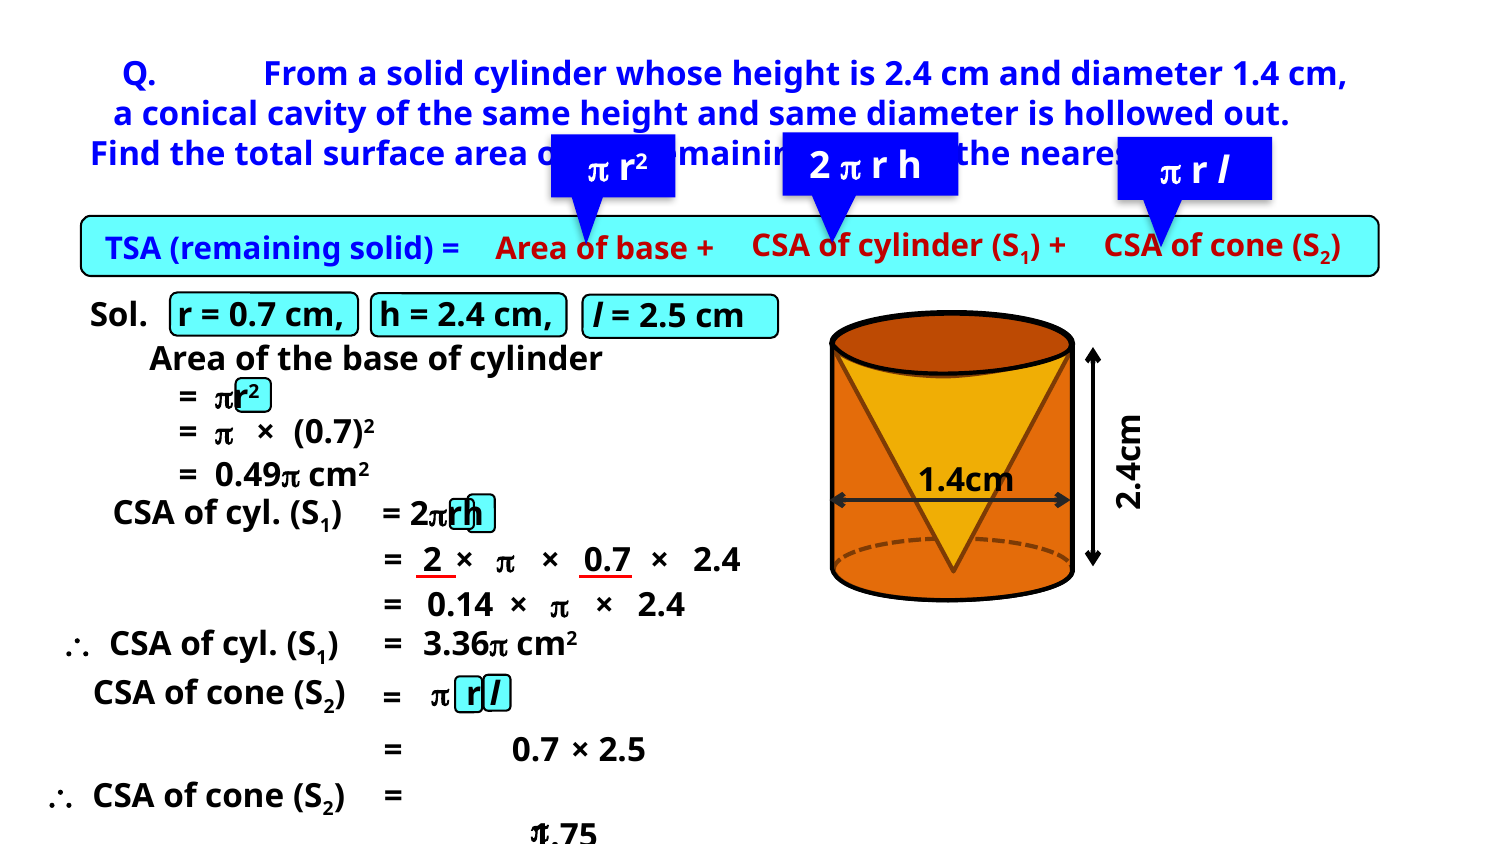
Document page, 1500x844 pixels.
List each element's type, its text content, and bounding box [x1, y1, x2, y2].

text_box Area of base + [463, 220, 694, 273]
text_box = [368, 668, 464, 763]
text_box Q. From a solid cylinder whose height is 2.4 cm and diameter 1.4 cm, a conical cavity of the same height and same diameter is hollowed out. Find the total surface area of the remaining solid to the nearest cm2. [13, 45, 1391, 180]
text_box  r l [1115, 134, 1275, 250]
text_box  CSA of cyl. (S1) [48, 615, 426, 676]
text_box 2 [408, 531, 440, 576]
text_box 3.36p cm2 [426, 631, 635, 670]
text_box Area of the base of cylinder [134, 330, 653, 385]
text_box CSA of cyl. (S1) [97, 483, 475, 544]
text_box [603, 215, 812, 220]
text_box  [481, 531, 526, 576]
text_box = 2prh [367, 485, 554, 540]
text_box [830, 511, 1073, 570]
text_box CSA of cone (S2) [78, 676, 368, 725]
text_box × [526, 531, 568, 576]
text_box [830, 311, 1073, 453]
text_box × [494, 576, 535, 631]
text_box 2.4 [678, 531, 756, 586]
text_box × [241, 403, 278, 445]
text_box = [368, 531, 408, 576]
text_box 0.7 [568, 531, 635, 576]
text_box = 1.75p cm² [369, 766, 628, 844]
text_box 2.4 [623, 576, 701, 631]
text_box  CSA of cone (S2) [31, 766, 393, 827]
text_box × 2.5 [556, 720, 681, 776]
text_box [829, 450, 1071, 507]
text_box l = 2.5 cm [577, 286, 807, 342]
text_box [84, 273, 1369, 277]
text_box = 0.49p cm2 [163, 445, 442, 483]
text_box p r l [464, 670, 542, 720]
text_box h = 2.4 cm, [388, 285, 594, 330]
text_box Sol. [75, 285, 162, 340]
text_box  [535, 576, 580, 631]
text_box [1092, 346, 1156, 567]
text_box = pr2 [163, 367, 301, 403]
text_box r = 0.7 cm, [162, 285, 388, 330]
text_box 0.14 [412, 576, 494, 631]
text_box  r2 [549, 132, 678, 247]
text_box × [440, 531, 481, 576]
text_box [835, 578, 1071, 603]
text_box 2  r h [780, 130, 961, 246]
text_box × [635, 531, 678, 576]
text_box = p [163, 403, 241, 445]
text_box = [368, 576, 412, 615]
text_box = p × [368, 720, 471, 766]
text_box 0.7 [471, 720, 556, 776]
text_box TSA (remaining solid) = [37, 220, 463, 273]
text_box × [580, 584, 623, 631]
text_box [83, 215, 570, 220]
text_box (0.7)2 [278, 403, 390, 445]
text_box CSA of cone (S2) [1061, 218, 1391, 276]
text_box CSA of cylinder (S1) + [694, 218, 1061, 276]
